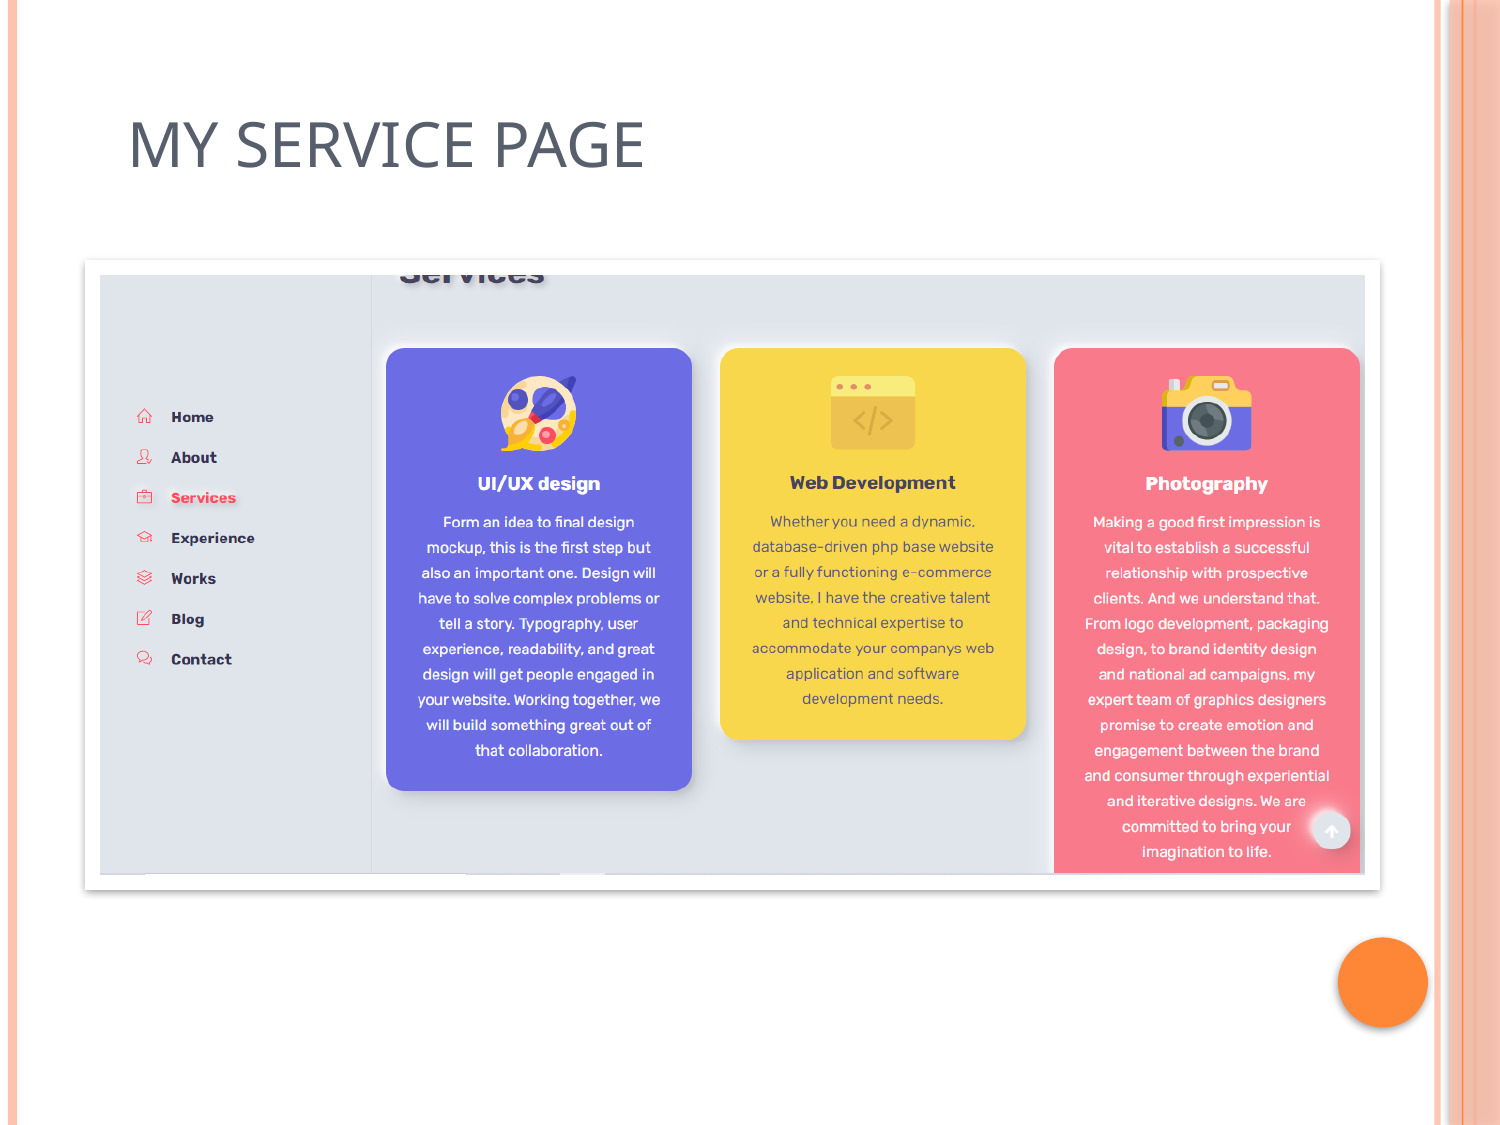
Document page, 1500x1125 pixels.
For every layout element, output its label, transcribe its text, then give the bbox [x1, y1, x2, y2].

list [99, 274, 1366, 876]
title My Service Page [112, 0, 1338, 188]
